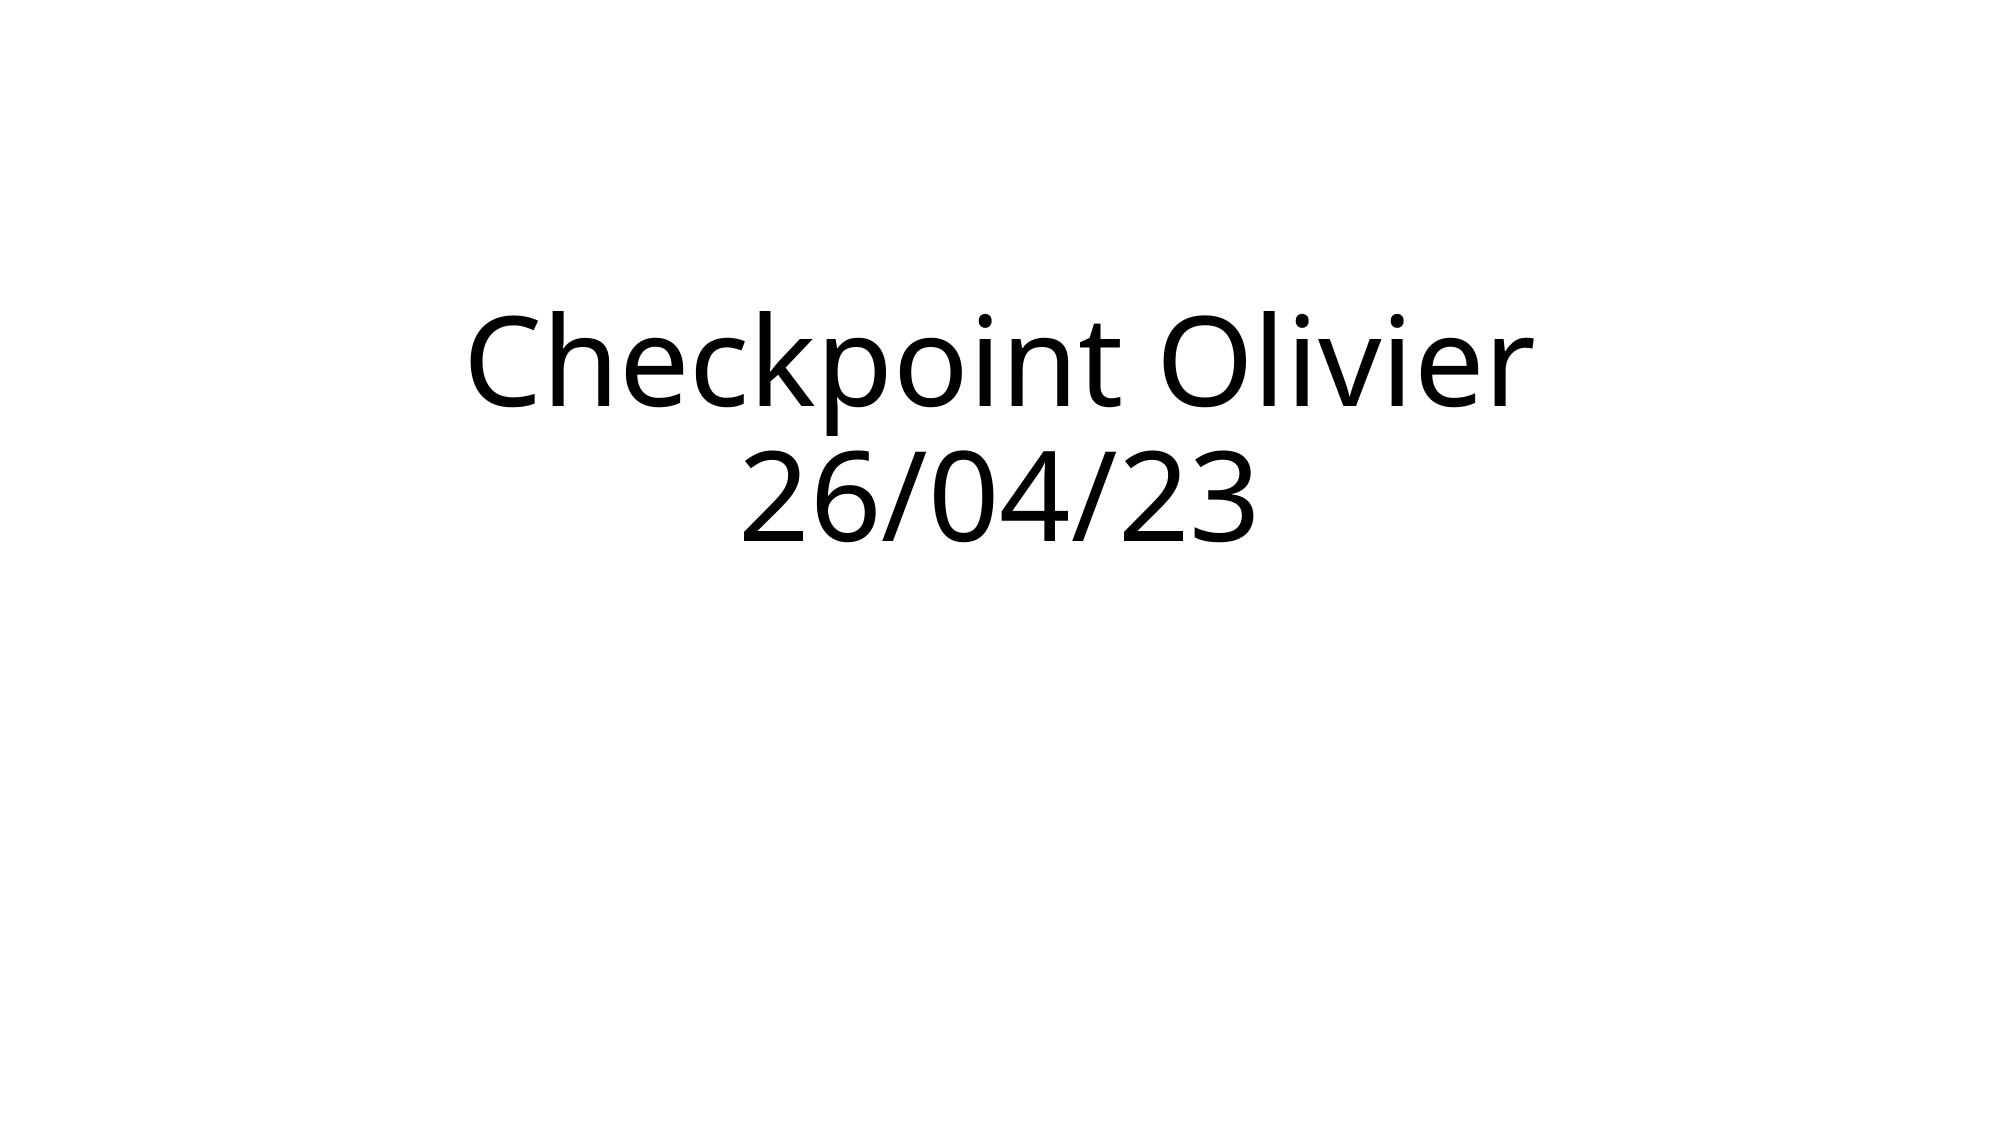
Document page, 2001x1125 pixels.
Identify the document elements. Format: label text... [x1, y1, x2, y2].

title Checkpoint Olivier 26/04/23 [249, 184, 1750, 576]
